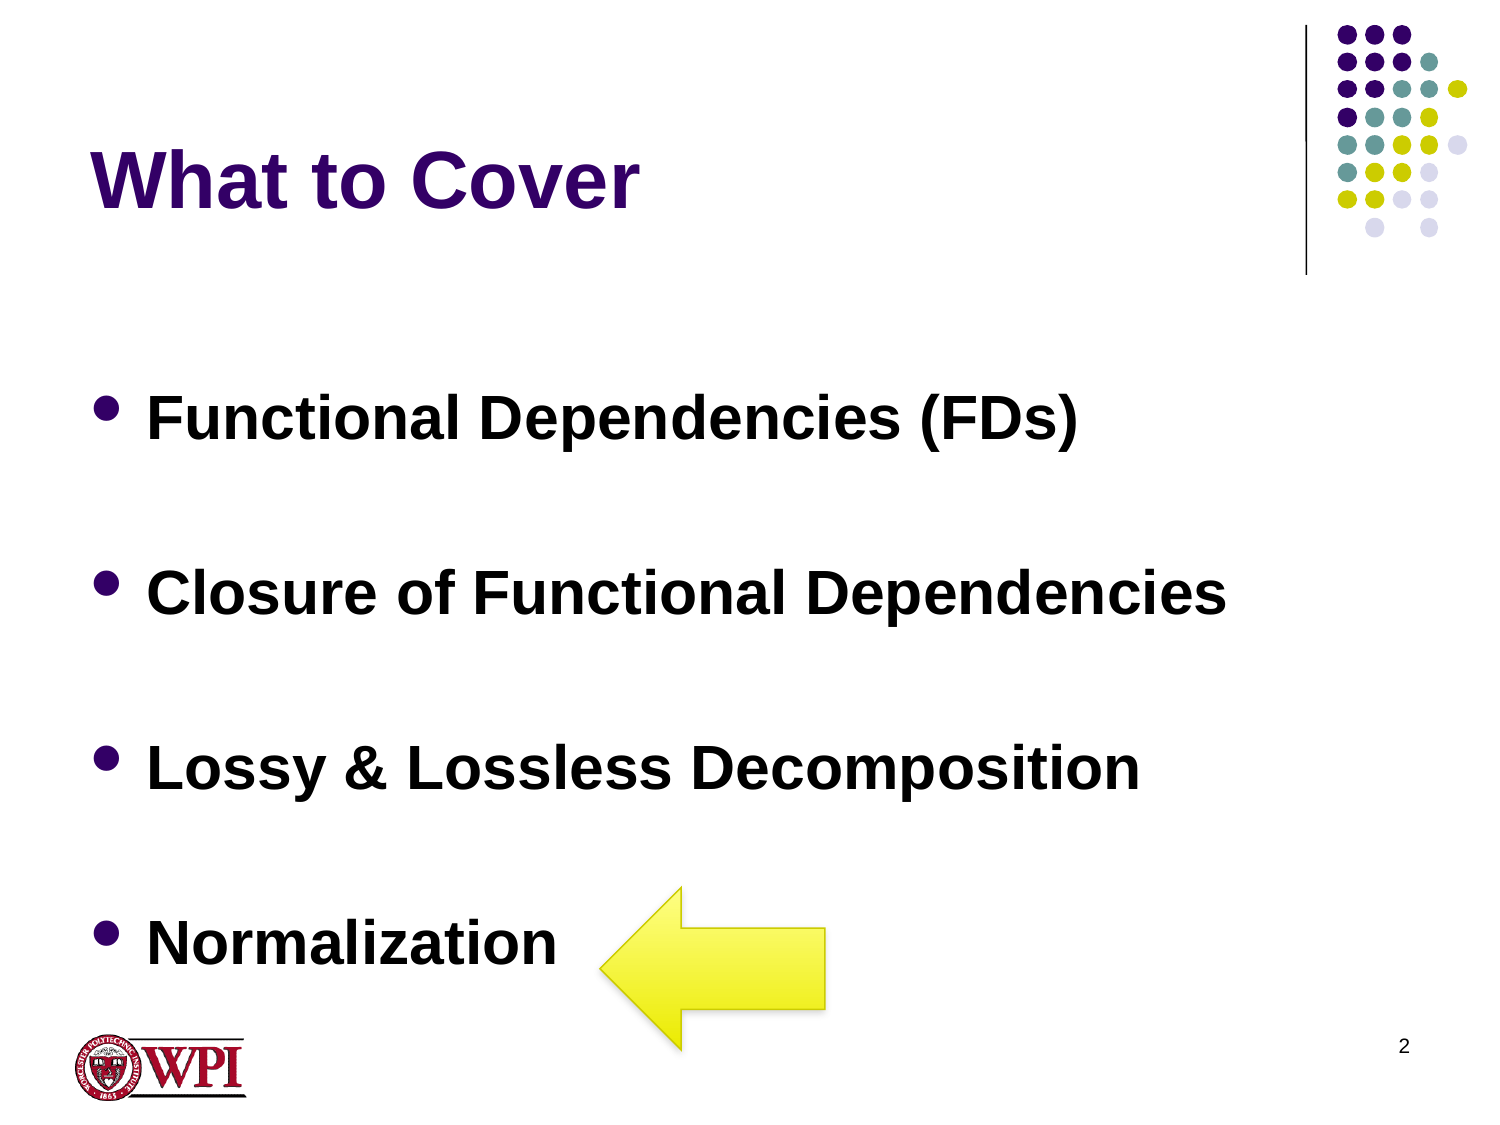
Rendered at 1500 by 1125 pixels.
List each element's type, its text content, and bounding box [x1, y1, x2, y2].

picture [75, 1012, 255, 1101]
slide_number 2 [1074, 1025, 1425, 1100]
list Functional Dependencies (FDs) Closure of Functional Dependencies Lossy & Lossless Decomposition Normalization [75, 282, 1425, 1006]
text_box [599, 887, 825, 1050]
title What to Cover [75, 20, 1313, 233]
